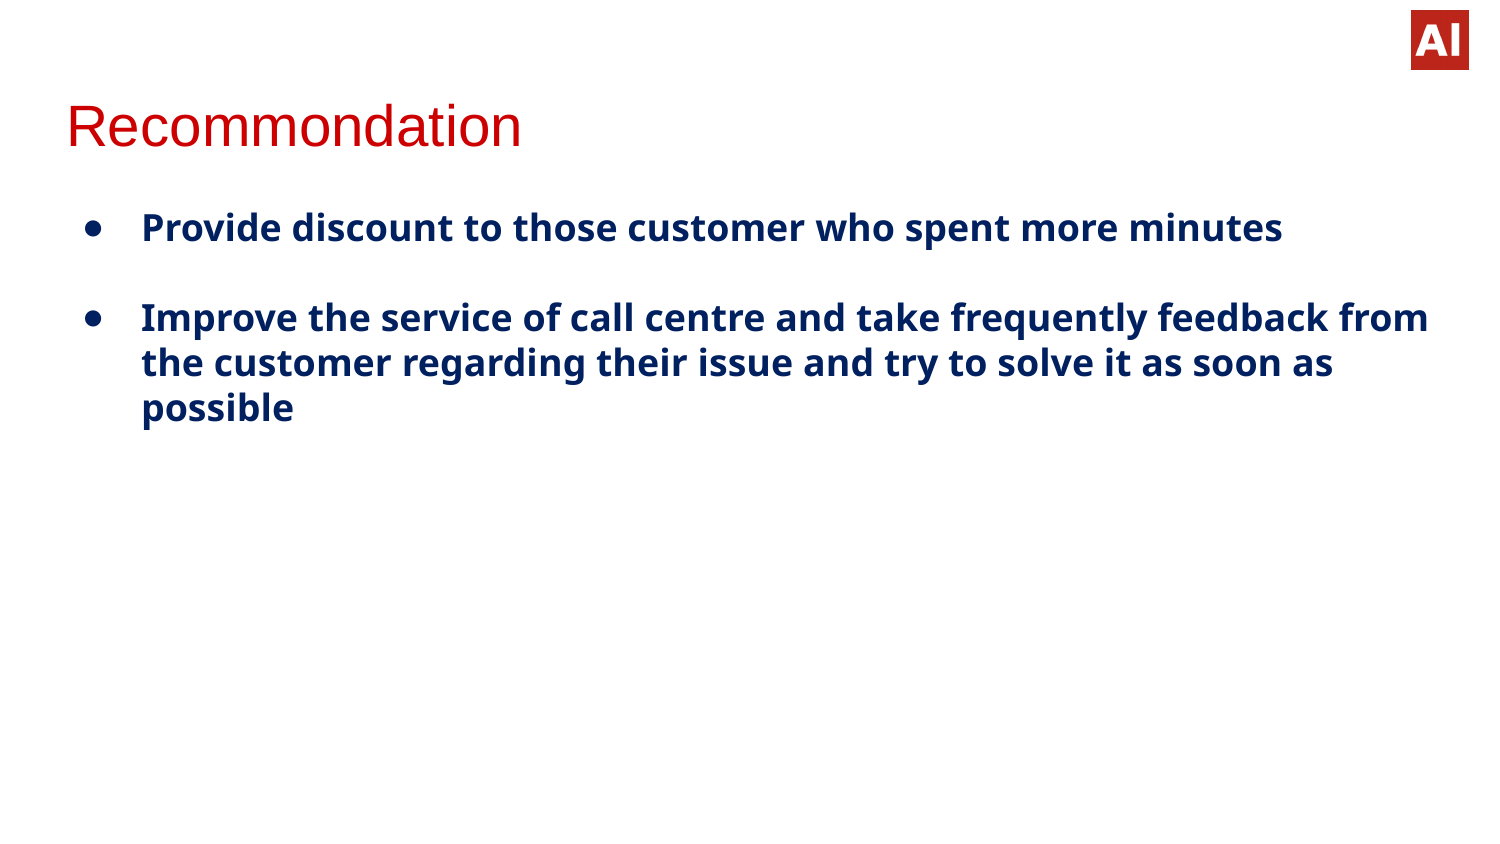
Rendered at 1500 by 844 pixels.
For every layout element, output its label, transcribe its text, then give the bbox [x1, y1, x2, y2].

title Recommondation [51, 72, 1449, 167]
list Provide discount to those customer who spent more minutes Improve the service of call centre and take frequently feedback from the customer regarding their issue and try to solve it as soon as possible [51, 189, 1449, 750]
picture [1411, 10, 1469, 70]
